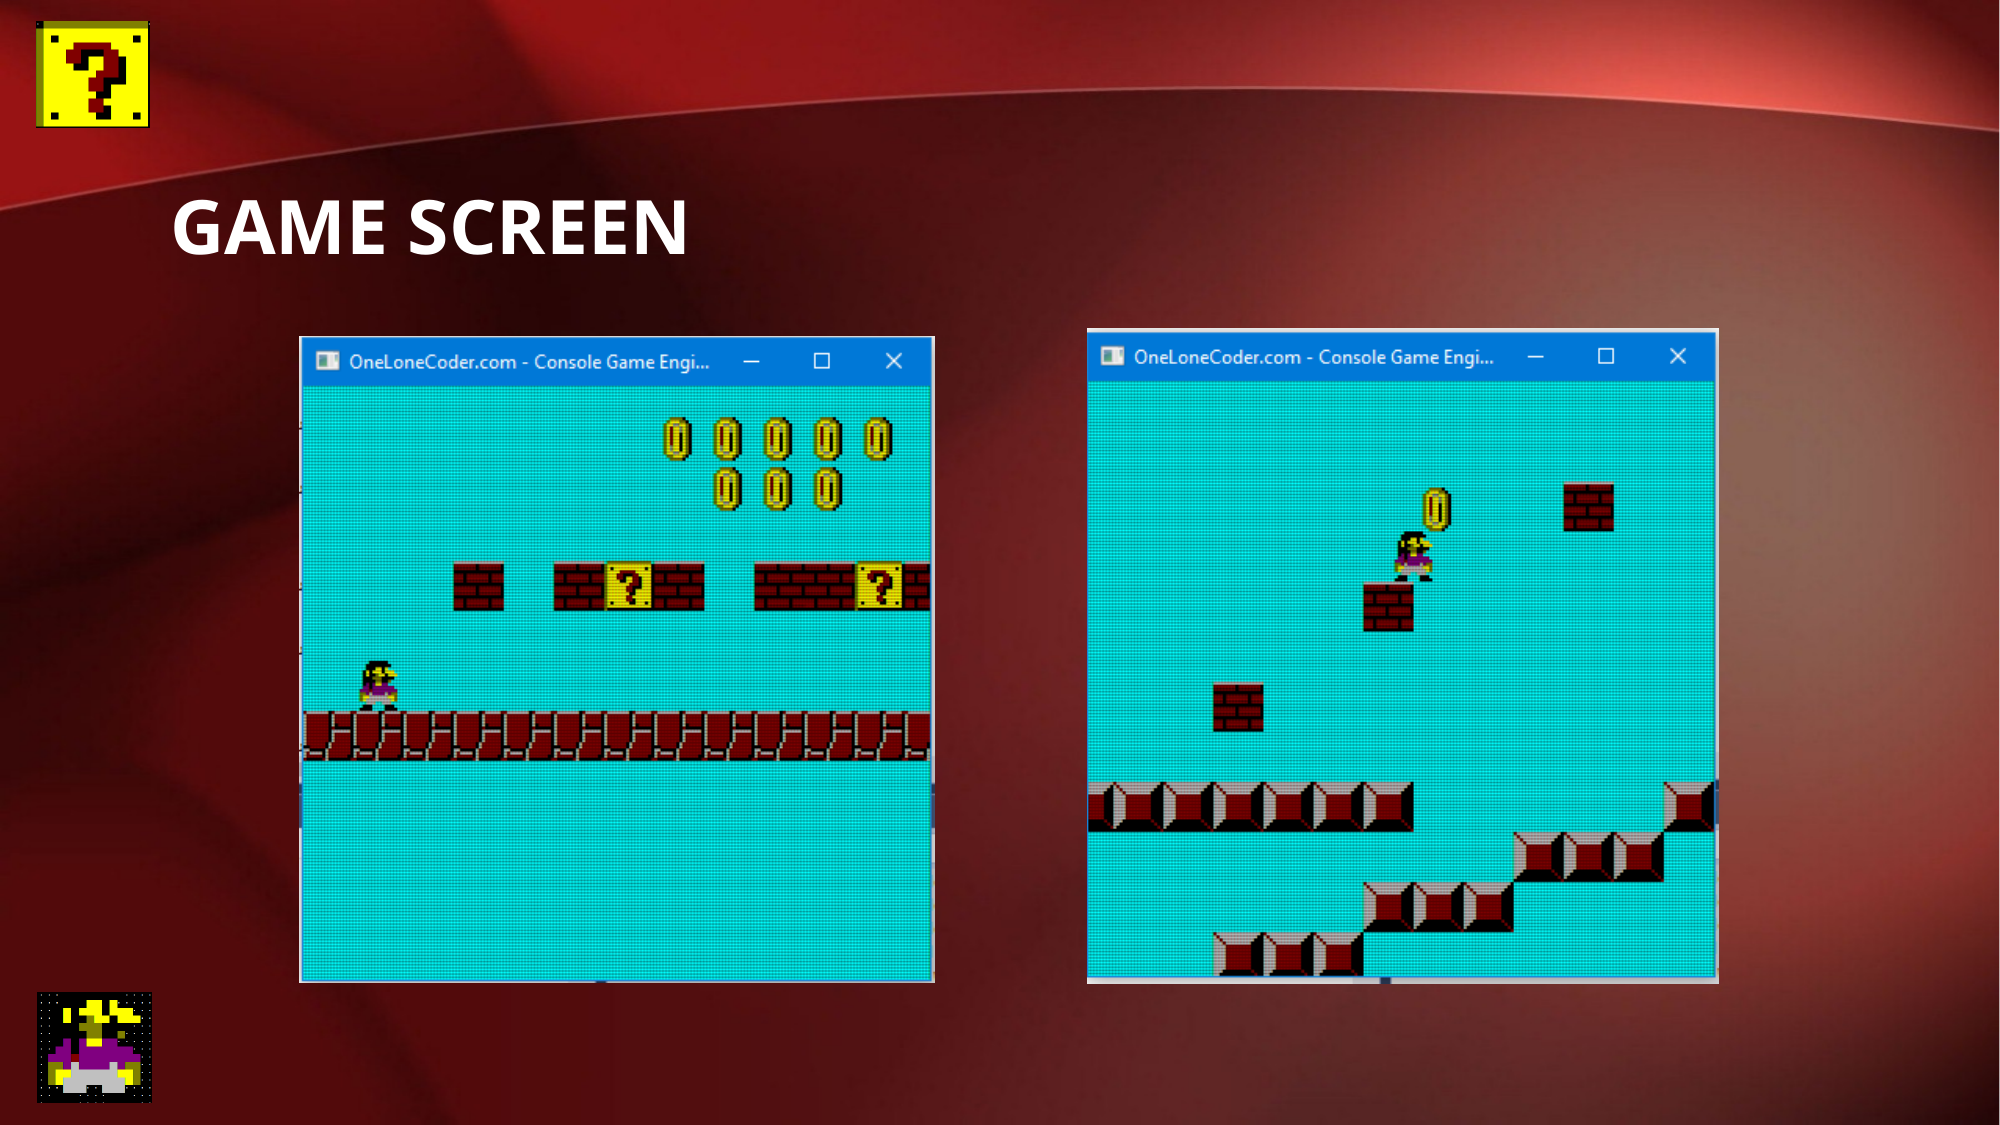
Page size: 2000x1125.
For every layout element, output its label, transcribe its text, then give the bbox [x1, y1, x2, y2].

title Game Screen [149, 79, 1850, 280]
picture [0, 0, 2000, 1125]
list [299, 335, 935, 984]
